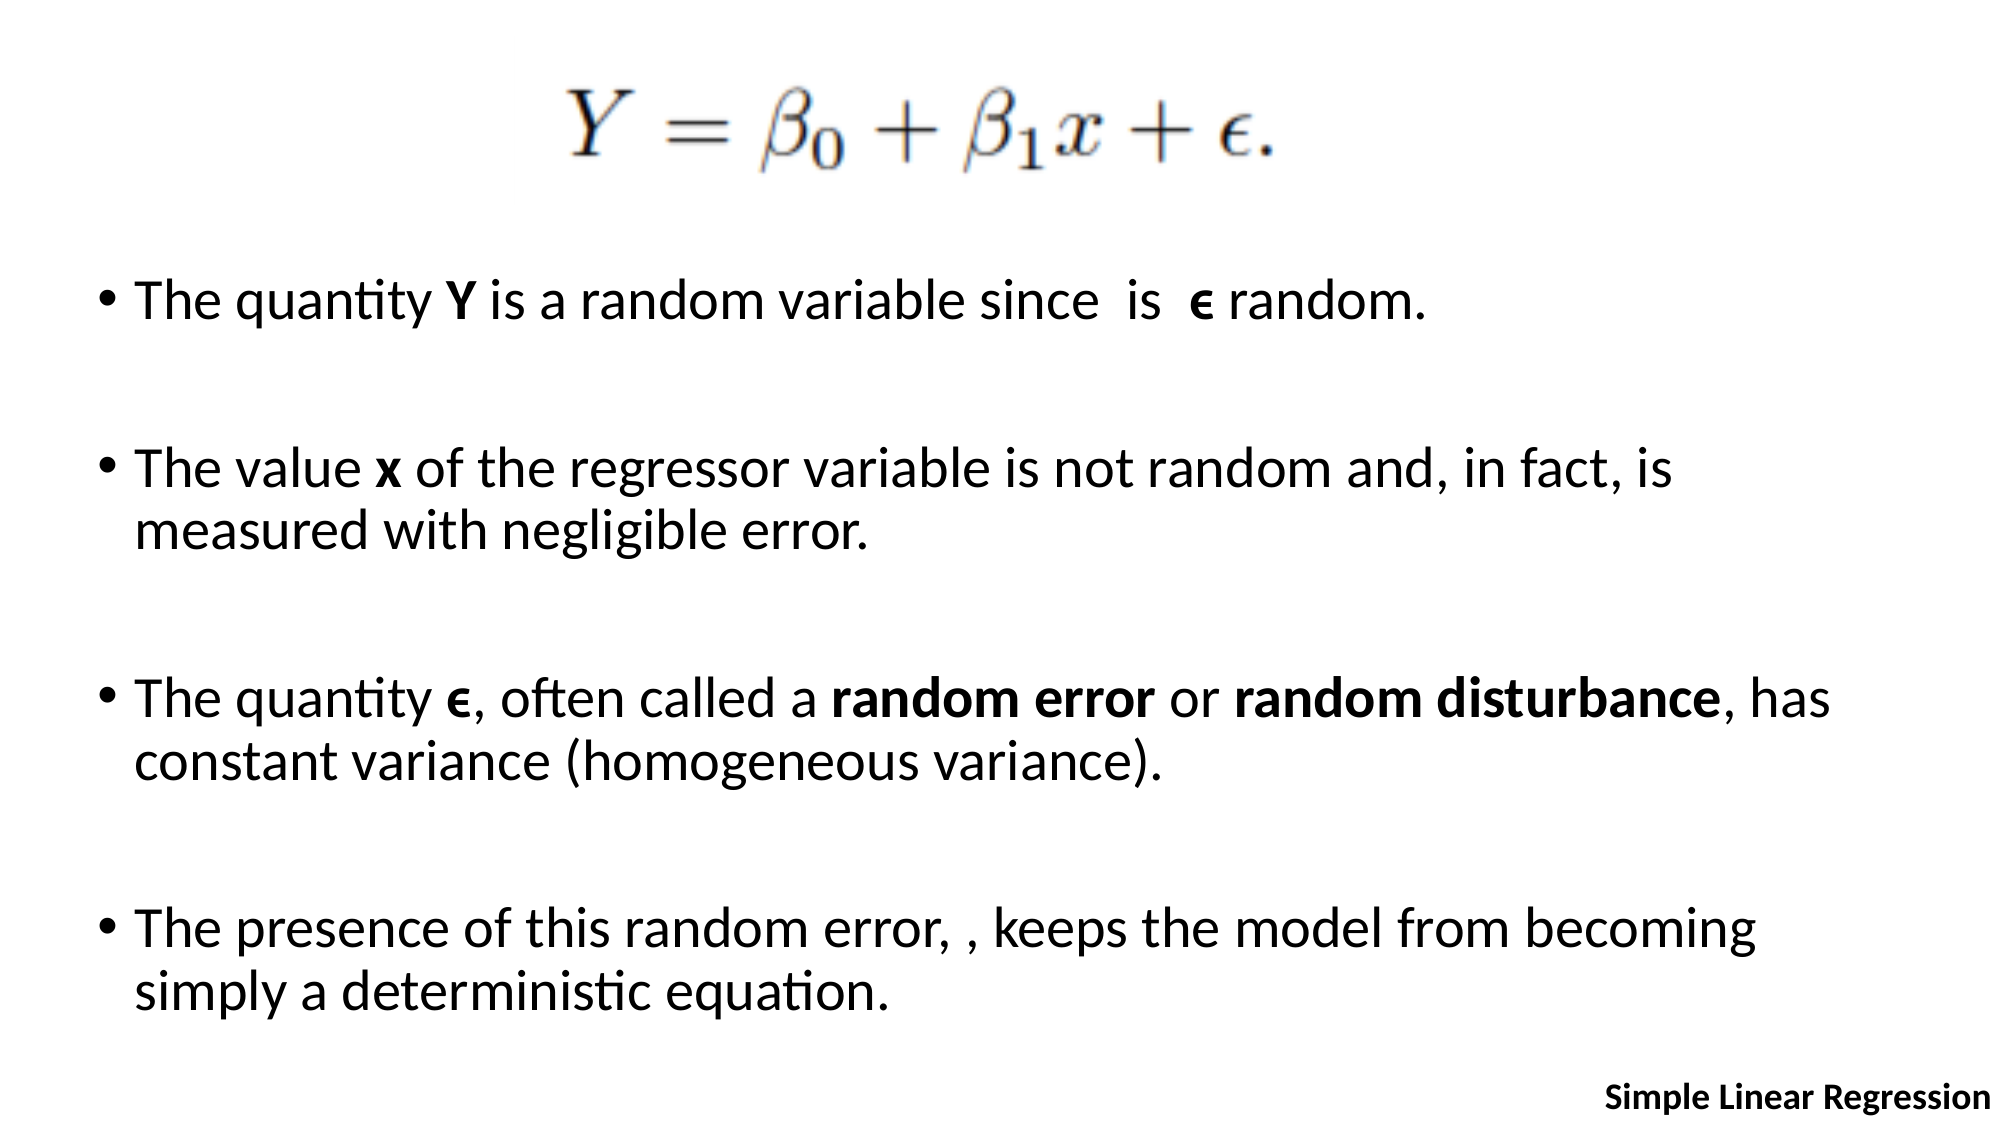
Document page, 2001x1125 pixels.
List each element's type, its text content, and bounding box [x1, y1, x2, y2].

text_box Simple Linear Regression [1590, 1064, 2000, 1125]
picture [513, 36, 1321, 205]
list The quantity Y is a random variable since is ϵ random. The value x of the regressor variable is not random and, in fact, is measured with negligible error. The quantity ϵ, often called a random error or random disturbance, has constant variance (homogeneous variance). The presence of this random error, , keeps the model from becoming simply a deterministic equation. [82, 261, 1863, 1065]
